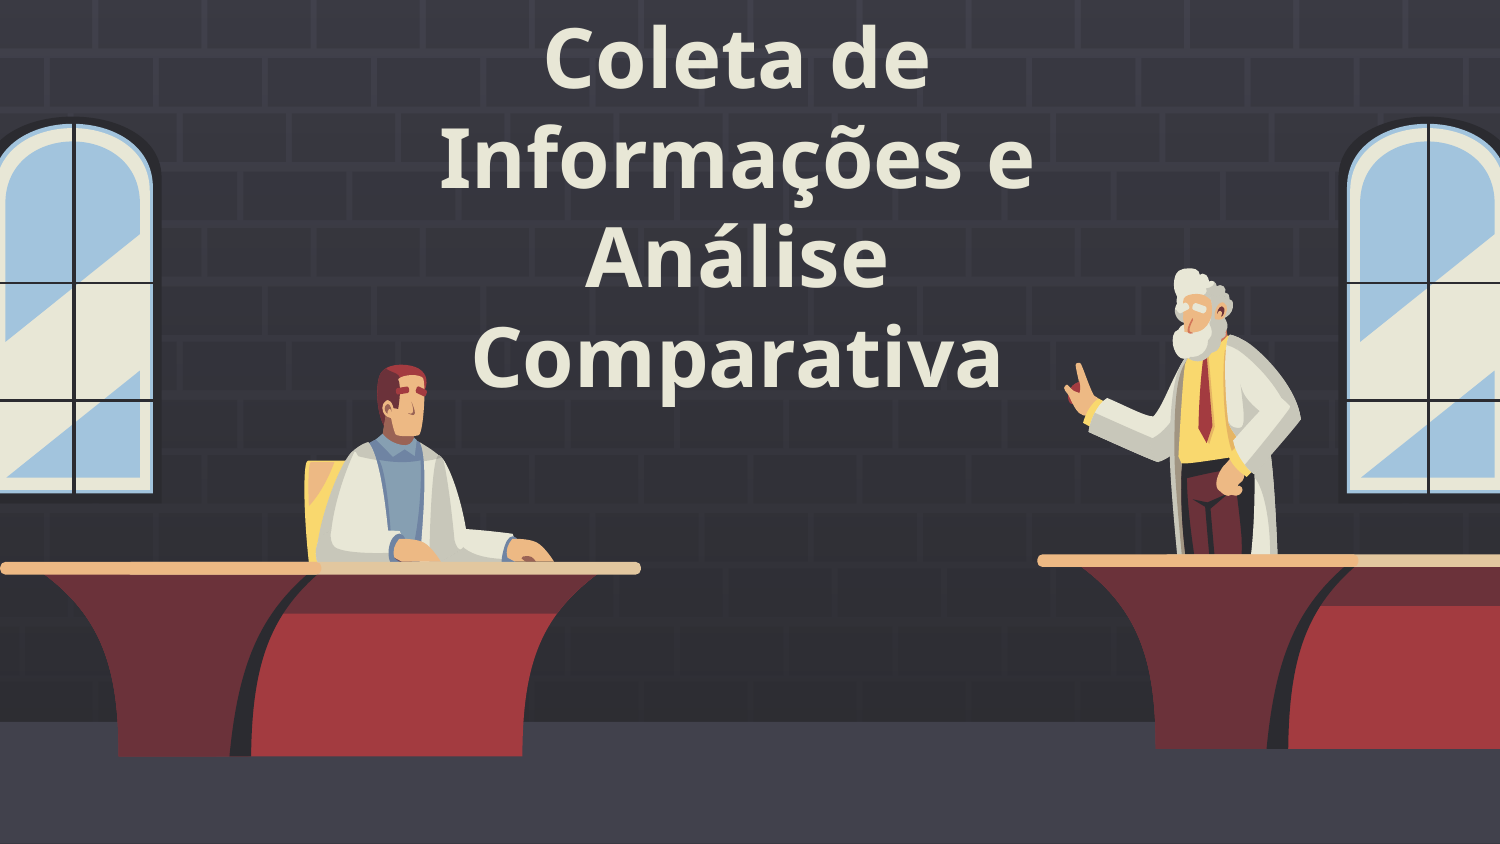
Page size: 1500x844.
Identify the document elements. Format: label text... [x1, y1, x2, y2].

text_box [1036, 268, 1500, 750]
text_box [1338, 116, 1500, 266]
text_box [0, 364, 642, 757]
title Coleta de Informações e Análise Comparativa [304, 88, 1171, 321]
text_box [0, 116, 162, 363]
